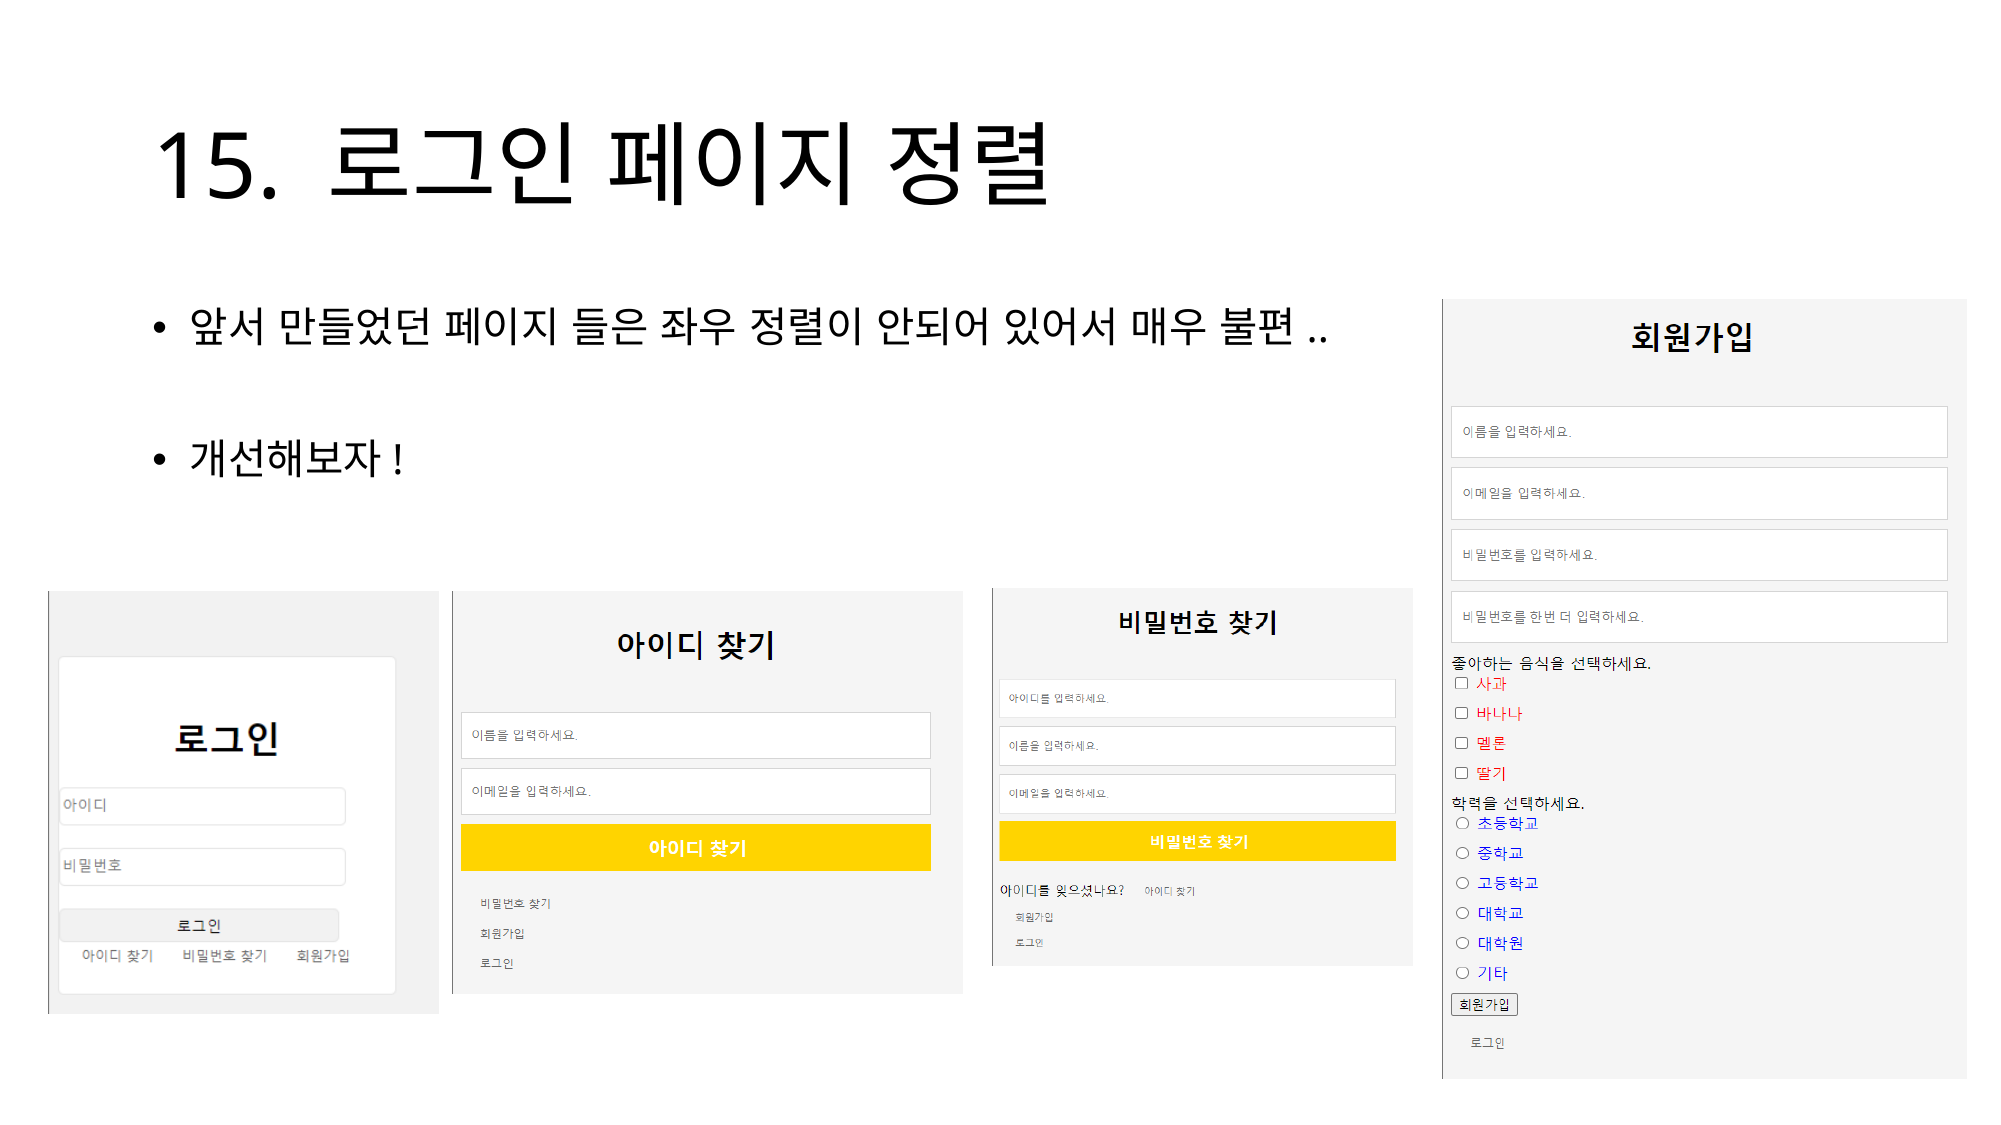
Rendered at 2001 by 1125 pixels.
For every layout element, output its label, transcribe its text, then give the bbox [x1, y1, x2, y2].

title 15. 로그인 페이지 정렬 [137, 59, 1863, 278]
picture [48, 591, 439, 1014]
picture [452, 591, 963, 994]
picture [992, 588, 1413, 966]
list 앞서 만들었던 페이지 들은 좌우 정렬이 안되어 있어서 매우 불편.. 개선해보자! [137, 299, 1442, 1014]
picture [1442, 299, 1967, 1080]
